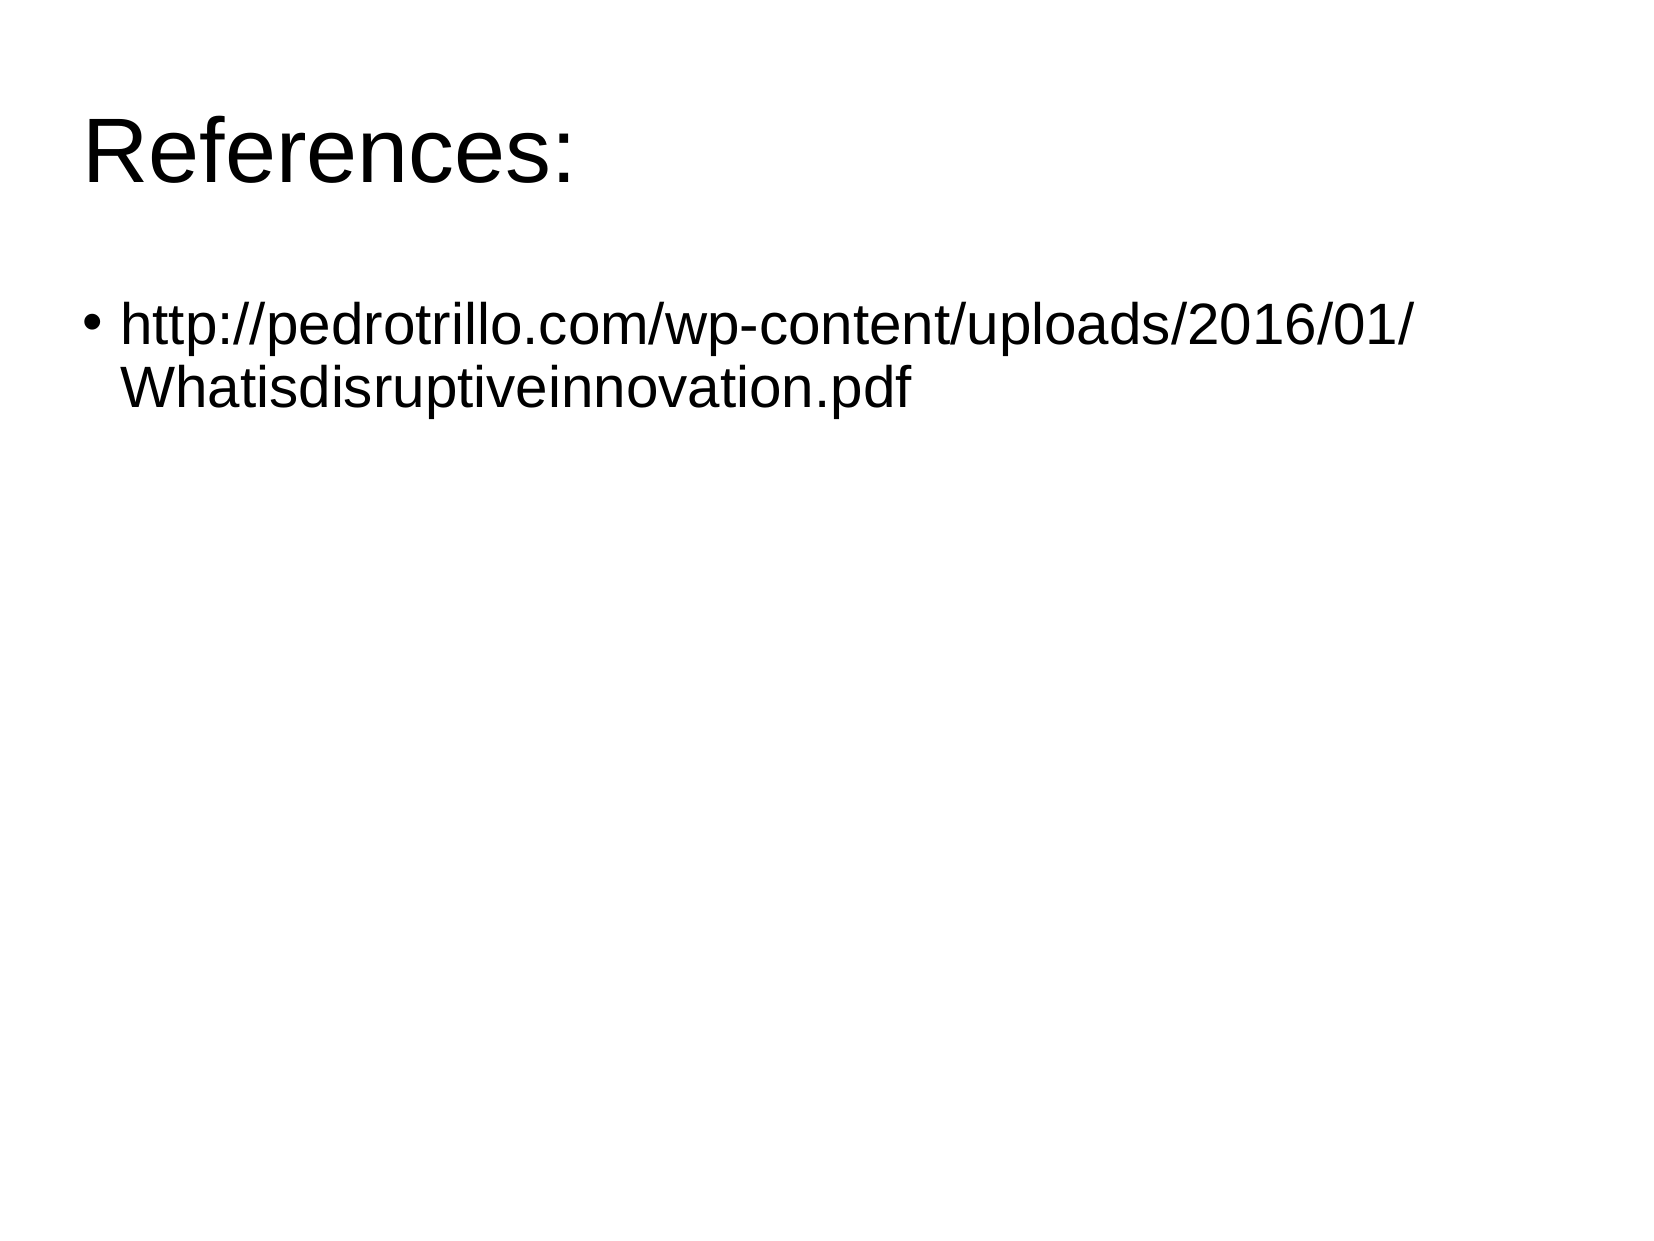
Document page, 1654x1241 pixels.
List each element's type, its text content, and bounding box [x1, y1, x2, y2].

text_box http://pedrotrillo.com/wp-content/uploads/2016/01/Whatisdisruptiveinnovation.pdf [82, 293, 1571, 1013]
text_box References: [82, 49, 1571, 257]
